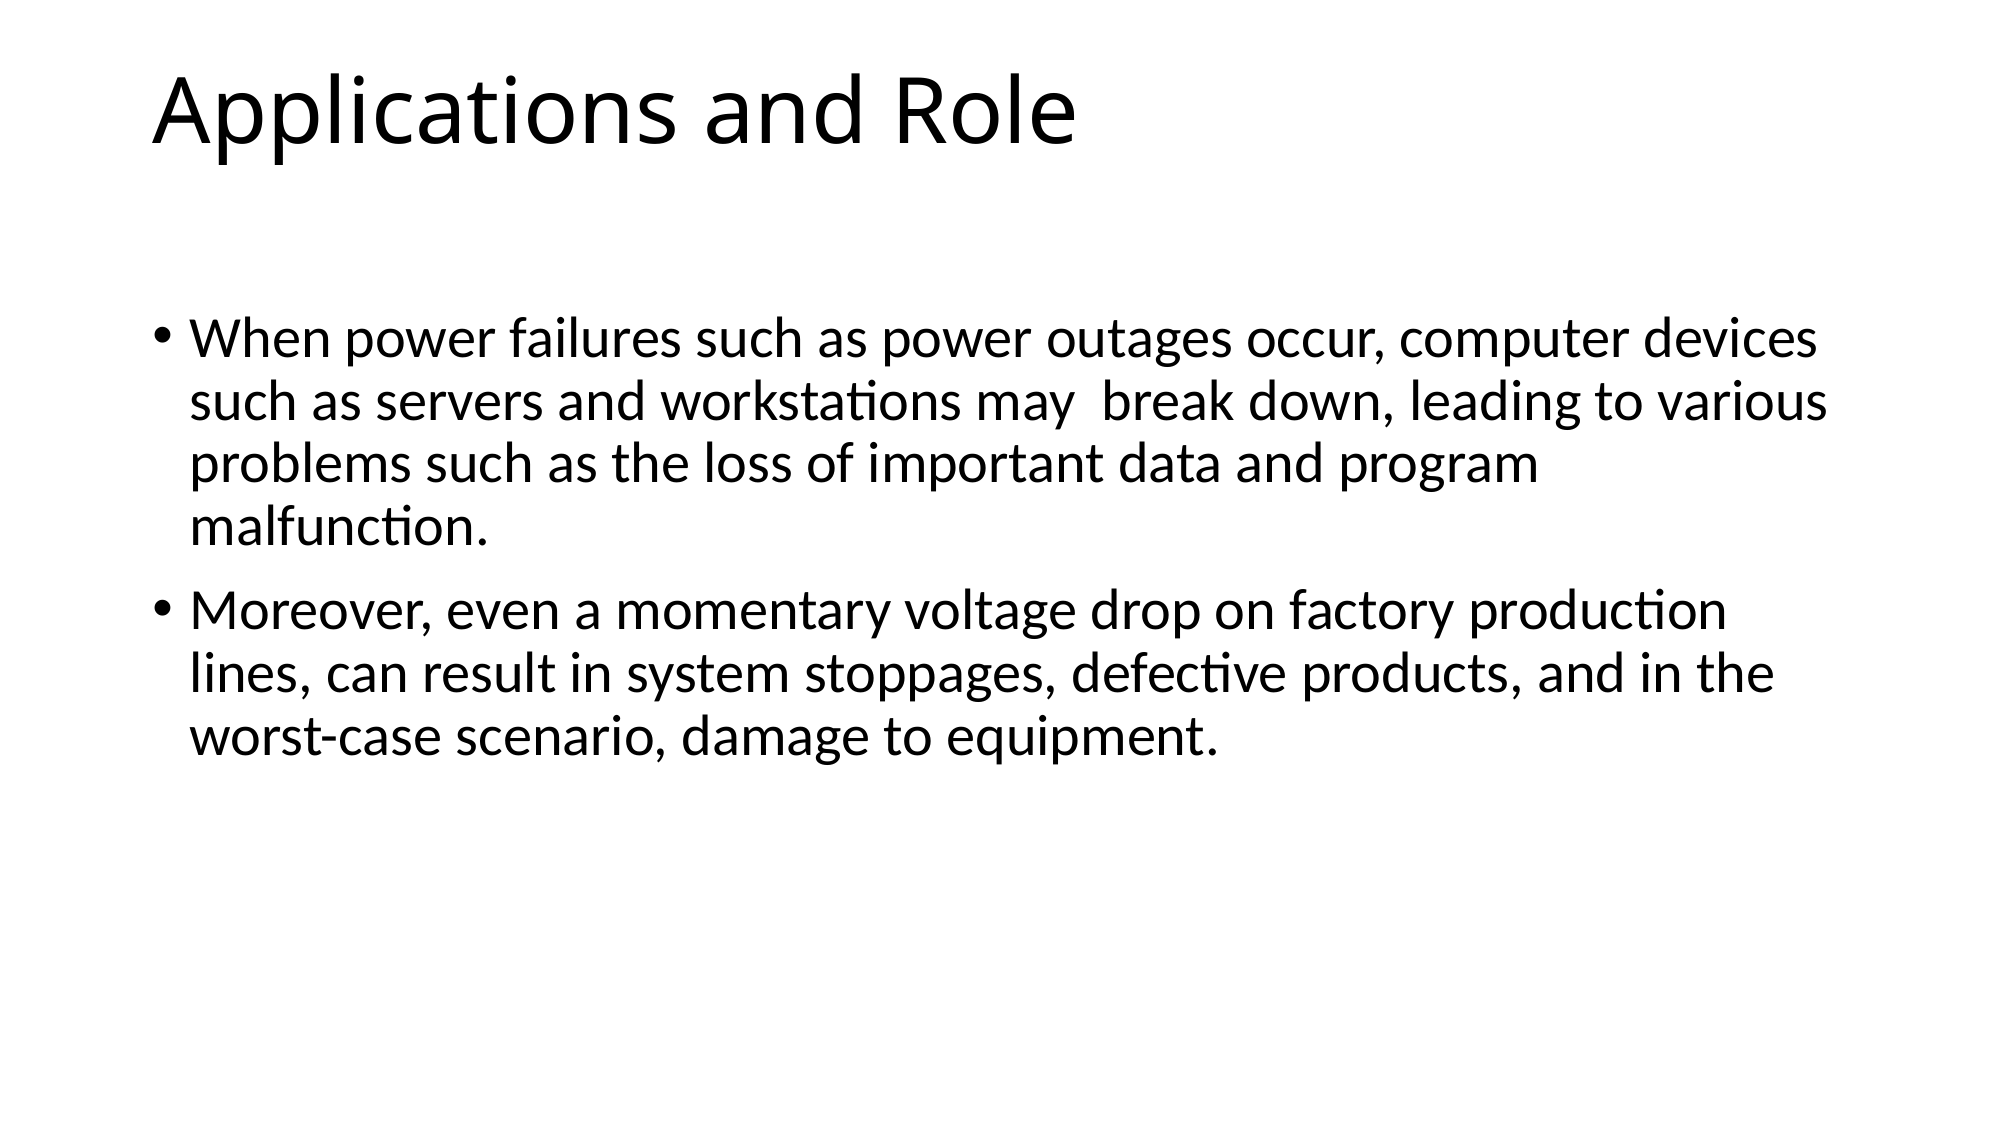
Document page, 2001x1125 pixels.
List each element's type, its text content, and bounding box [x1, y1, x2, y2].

title Applications and Role [137, 59, 1863, 278]
list When power failures such as power outages occur, computer devices such as servers and workstations may break down, leading to various problems such as the loss of important data and program malfunction. Moreover, even a momentary voltage drop on factory production lines, can result in system stoppages, defective products, and in the worst-case scenario, damage to equipment. [137, 299, 1863, 1014]
